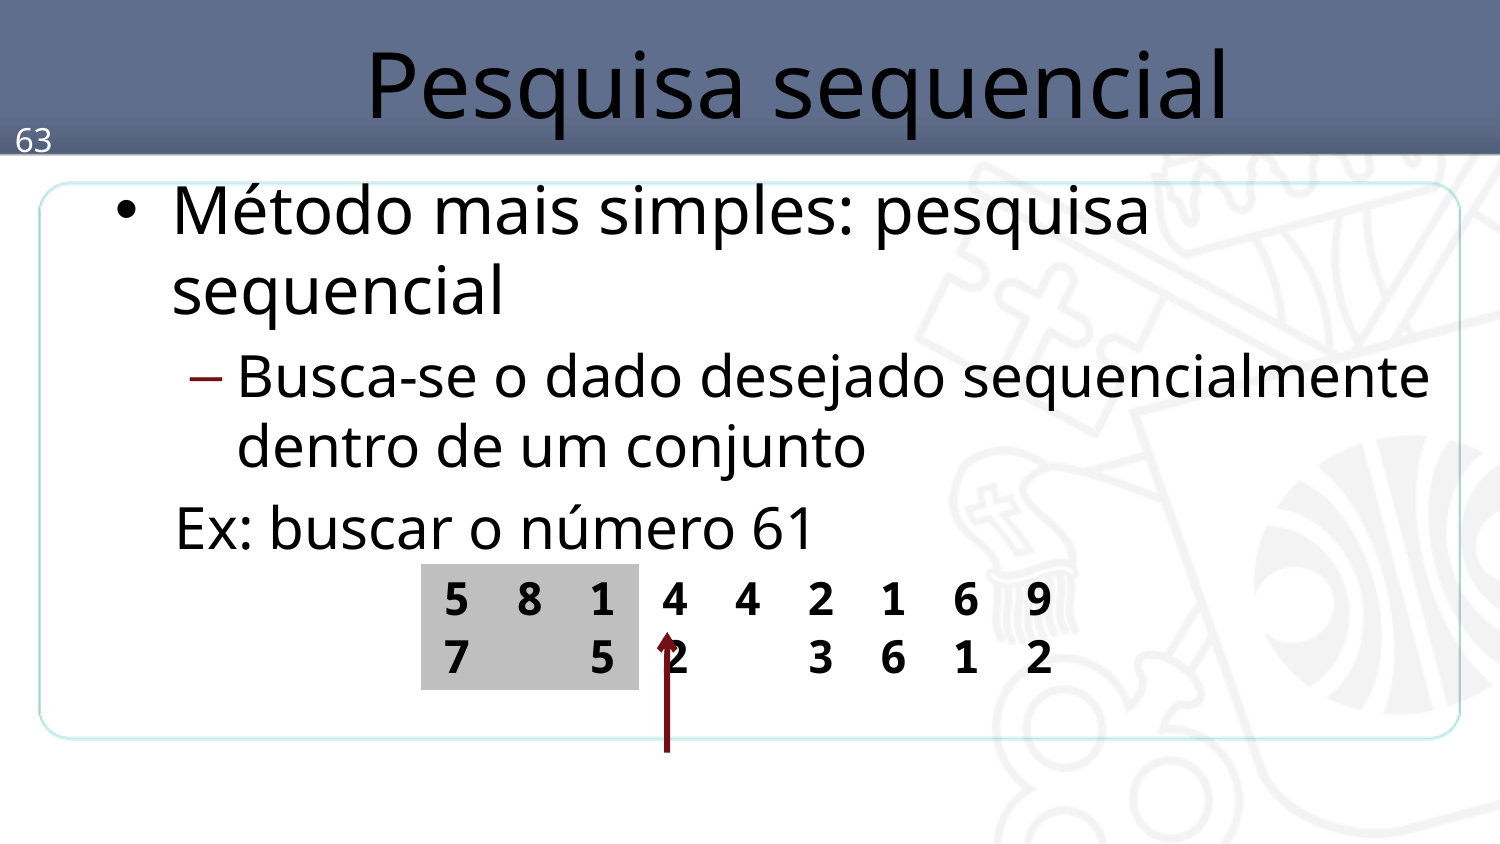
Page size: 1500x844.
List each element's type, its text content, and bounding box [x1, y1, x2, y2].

picture [0, 170, 1500, 844]
table_header 23 [784, 564, 857, 690]
table_header 92 [1003, 564, 1076, 690]
table_header 16 [857, 564, 930, 690]
table_header 4 [712, 564, 784, 690]
table_header 61 [930, 564, 1003, 690]
table_header 15 [566, 564, 639, 690]
title Pesquisa sequencial [99, 19, 1497, 115]
table_header 42 [639, 564, 712, 690]
slide_number 63 [0, 116, 88, 147]
table_header 57 [421, 564, 493, 690]
list Método mais simples: pesquisa sequencial Busca-se o dado desejado sequencialmente dentro de um conjunto Ex: buscar o número 61 [99, 161, 1497, 800]
table_header 8 [493, 564, 566, 690]
